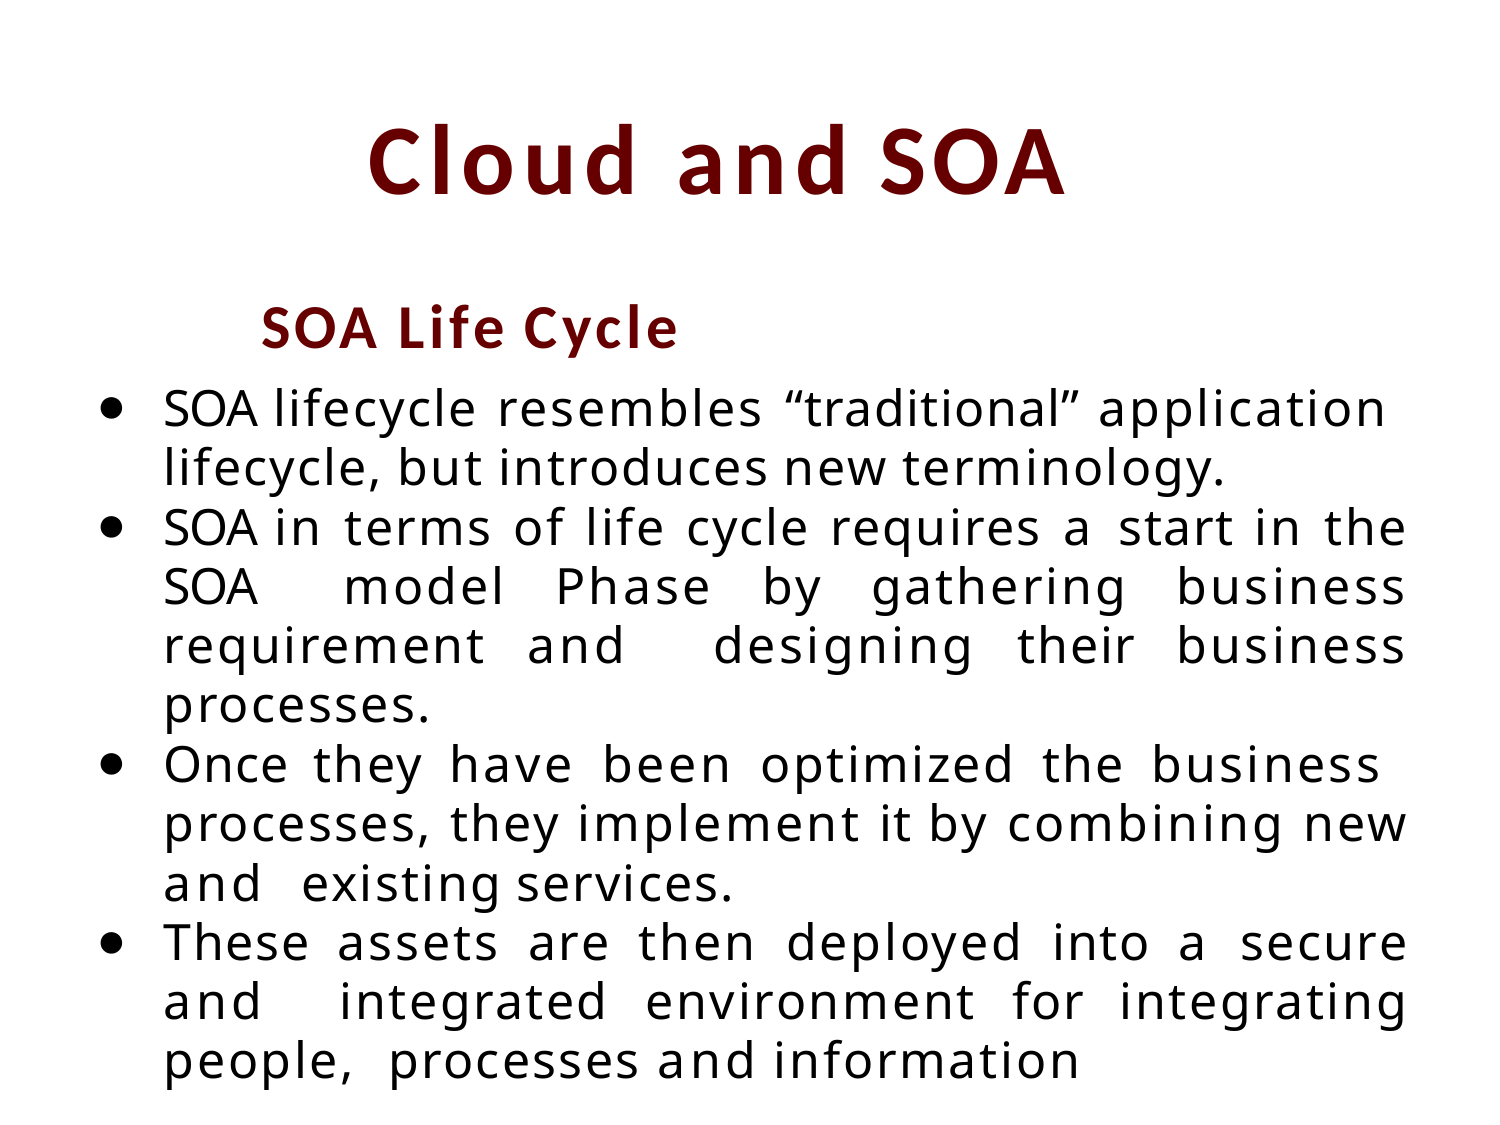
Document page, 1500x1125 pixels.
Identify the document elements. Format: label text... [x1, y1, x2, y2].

text_box SOA Life Cycle SOA lifecycle resembles “traditional” application lifecycle, but introduces new terminology. SOA in terms of life cycle requires a start in the SOA model Phase by gathering business requirement and designing their business processes. Once they have been optimized the business processes, they implement it by combining new and existing services. These assets are then deployed into a secure and integrated environment for integrating people, processes and information [86, 268, 1411, 1089]
title Cloud and SOA [341, 92, 1158, 268]
